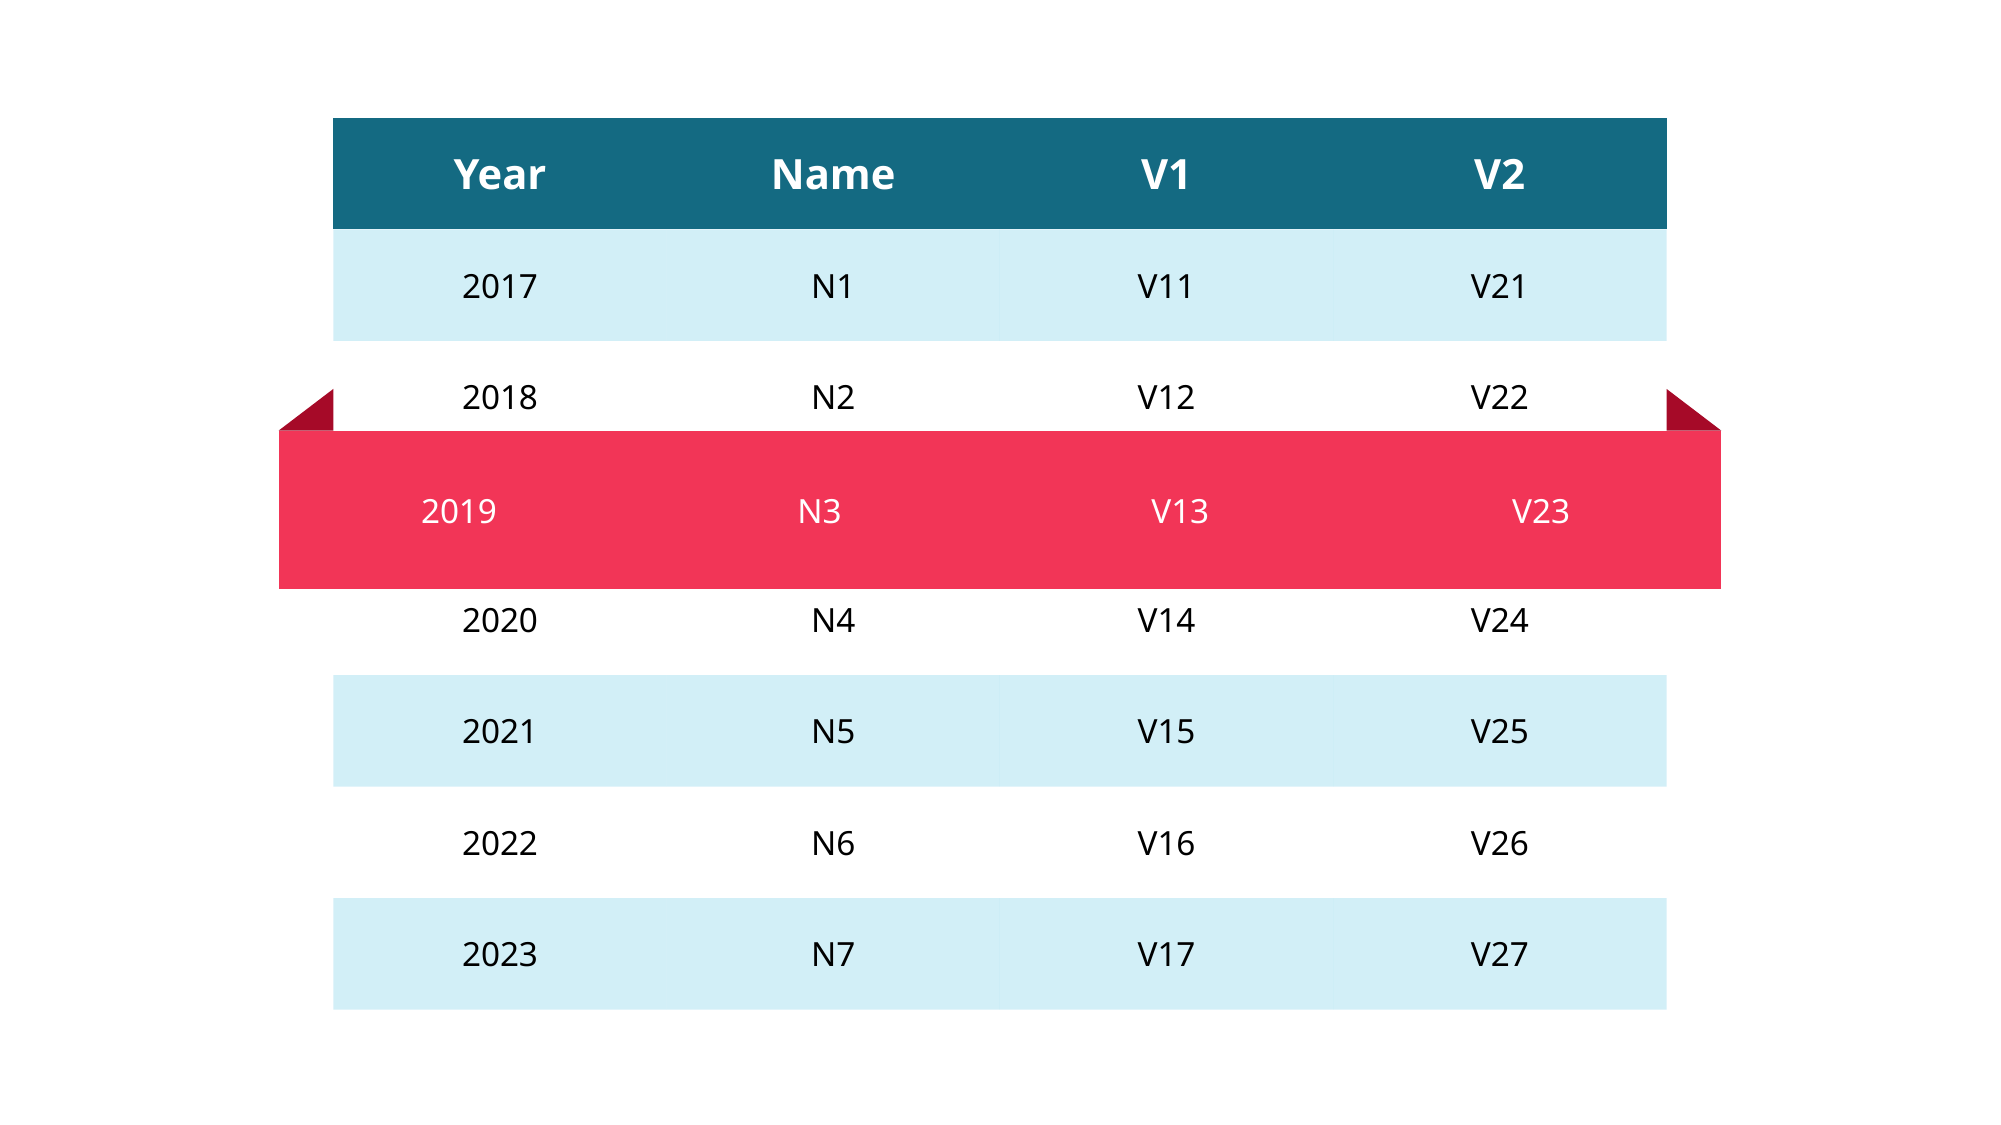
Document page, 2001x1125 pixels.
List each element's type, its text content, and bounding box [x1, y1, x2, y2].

table_header Name [667, 118, 1000, 229]
table_header Year [333, 118, 667, 229]
table_cell V16 [1000, 787, 1333, 898]
table_cell 2021 [333, 675, 667, 787]
table_header V13 [1000, 431, 1361, 589]
table_cell V25 [1333, 675, 1667, 787]
table_header 2019 [279, 431, 639, 589]
table_cell 2023 [333, 898, 667, 1010]
table_cell V12 [1000, 341, 1333, 431]
table_cell N2 [667, 341, 1000, 431]
table_cell V22 [1333, 341, 1667, 431]
table_cell 2017 [333, 229, 667, 341]
table_cell V27 [1333, 898, 1667, 1010]
table_cell V24 [1333, 589, 1667, 675]
table_cell N4 [667, 589, 1000, 675]
table_cell V11 [1000, 229, 1333, 341]
table_header V1 [1000, 118, 1333, 229]
table_cell V26 [1333, 787, 1667, 898]
table_cell V17 [1000, 898, 1333, 1010]
table_header V23 [1361, 431, 1721, 589]
table_cell 2018 [333, 341, 667, 431]
table_cell 2022 [333, 787, 667, 898]
table_cell V15 [1000, 675, 1333, 787]
text_box [273, 385, 335, 433]
table_header N3 [639, 431, 1000, 589]
table_header V2 [1333, 118, 1667, 229]
table_cell N5 [667, 675, 1000, 787]
text_box [1665, 385, 1727, 433]
table_cell N1 [667, 229, 1000, 341]
table_cell V14 [1000, 589, 1333, 675]
table_cell N6 [667, 787, 1000, 898]
table_cell N7 [667, 898, 1000, 1010]
table_cell 2020 [333, 589, 667, 675]
table_cell V21 [1333, 229, 1667, 341]
